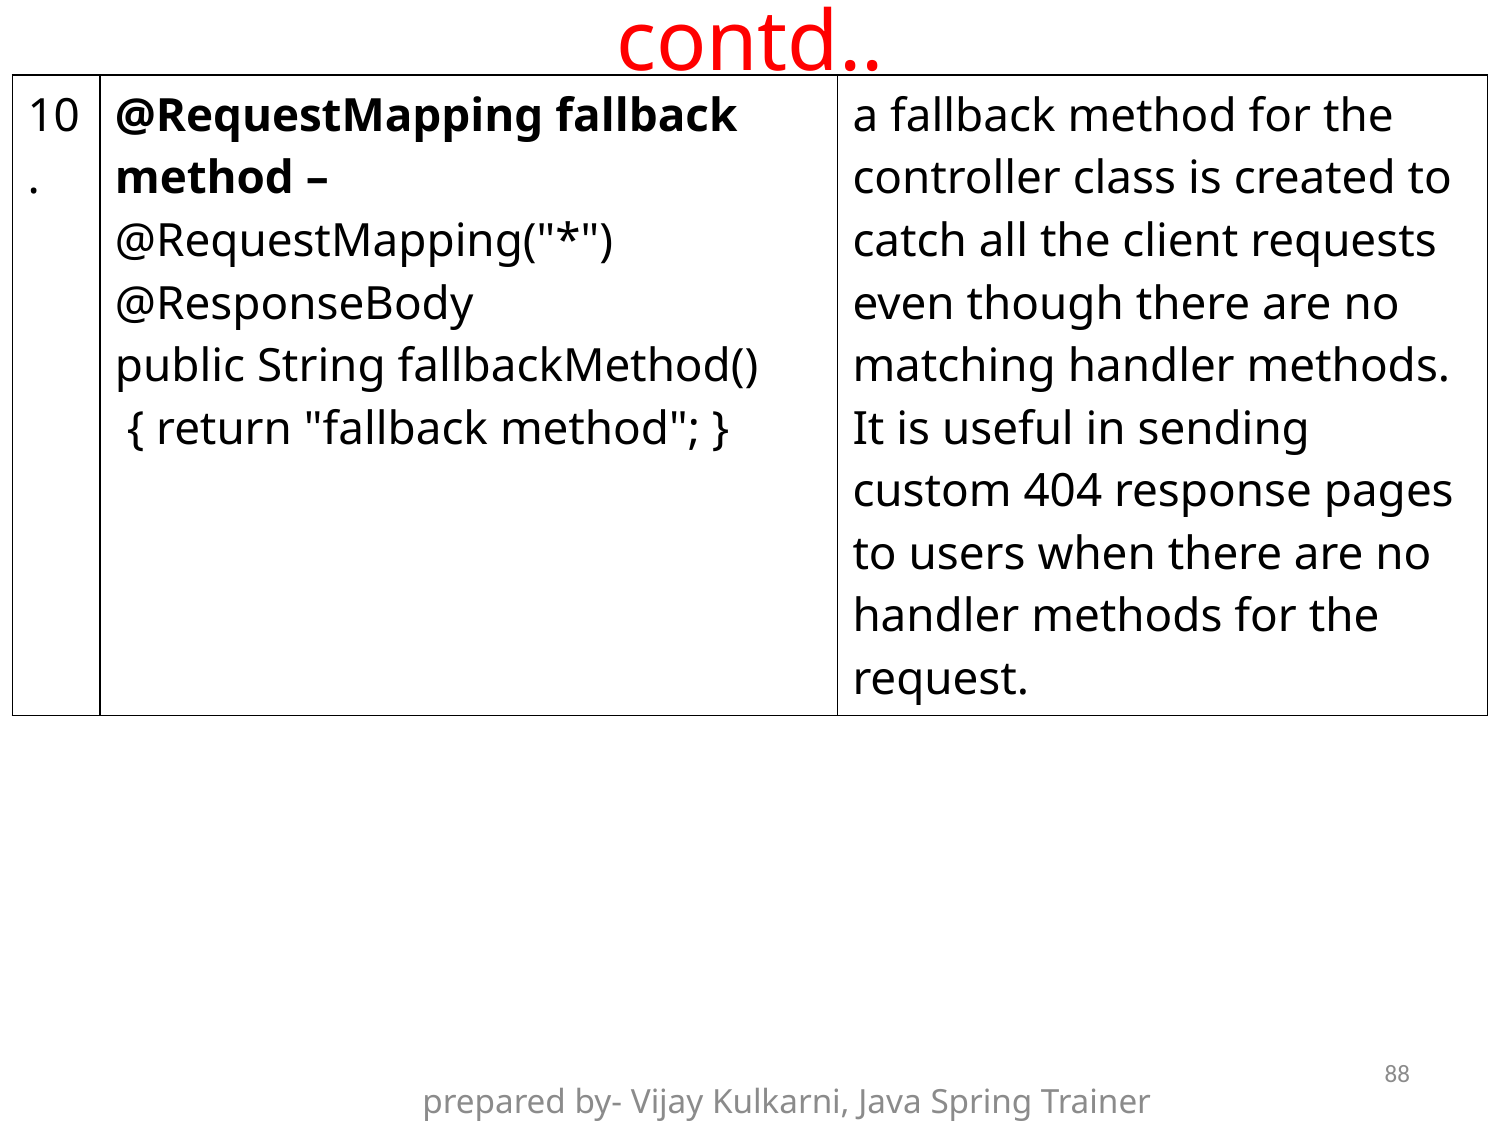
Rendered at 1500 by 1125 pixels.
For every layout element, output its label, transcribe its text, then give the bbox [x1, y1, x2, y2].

table_header a fallback method for the controller class is created to catch all the client requests even though there are no matching handler methods. It is useful in sending custom 404 response pages to users when there are no handler methods for the request. [838, 76, 1487, 715]
text_box prepared by- Vijay Kulkarni, Java Spring Trainer [337, 1074, 1238, 1125]
table_header 10. [13, 76, 99, 715]
table_header @RequestMapping fallback method –@RequestMapping("*") @ResponseBody public String fallbackMethod() { return "fallback method"; } [101, 76, 837, 715]
slide_number 88 [1074, 1042, 1425, 1103]
title contd.. [0, 0, 1500, 76]
